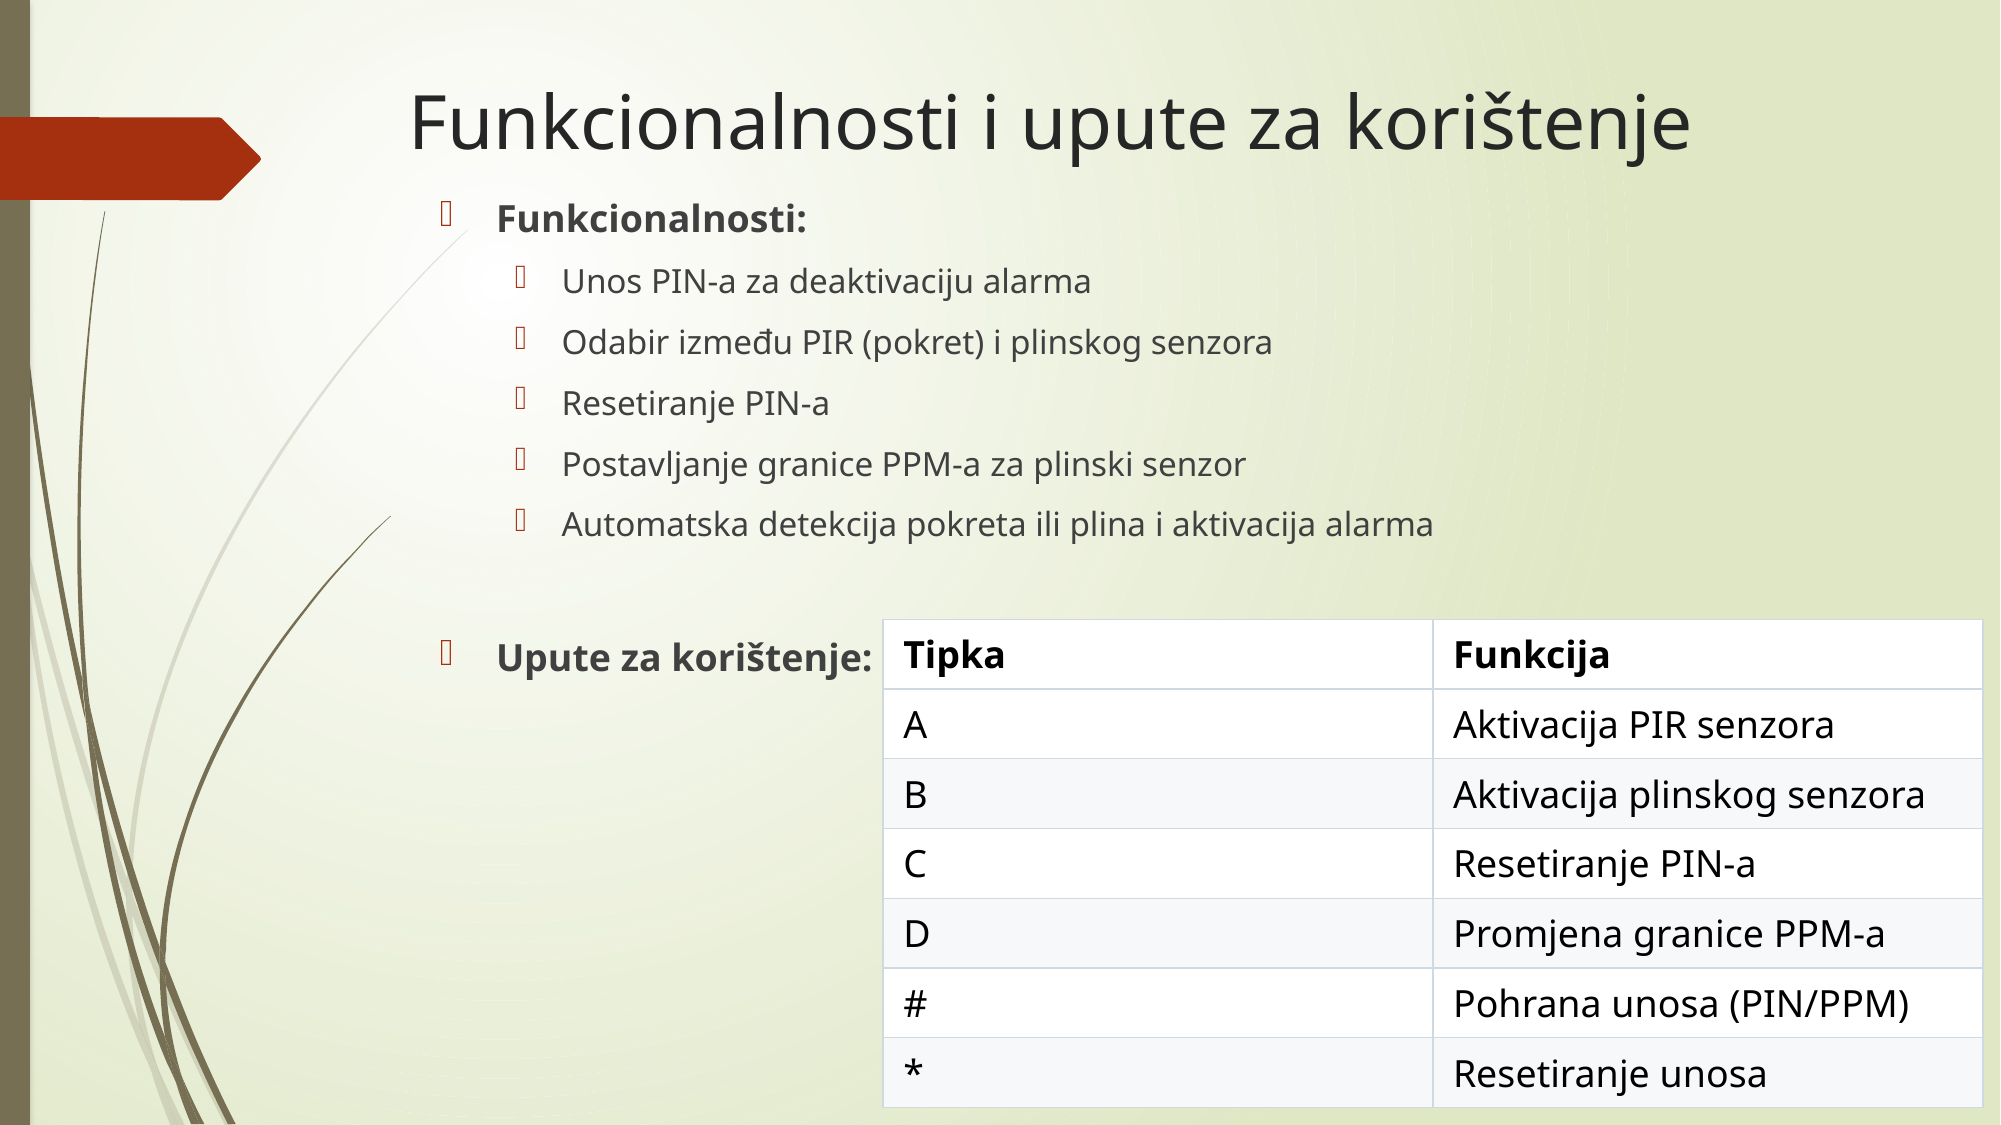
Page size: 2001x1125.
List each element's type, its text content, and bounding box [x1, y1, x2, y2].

list Funkcionalnosti: Unos PIN-a za deaktivaciju alarma Odabir između PIR (pokret) i plinskog senzora Resetiranje PIN-a Postavljanje granice PPM-a za plinski senzor Automatska detekcija pokreta ili plina i aktivacija alarma Upute za korištenje: [424, 187, 1888, 970]
table_cell Promjena granice PPM-a [1434, 899, 1982, 967]
table_cell B [884, 759, 1432, 828]
table_cell Resetiranje unosa [1434, 1038, 1982, 1107]
table_header Tipka [884, 620, 1432, 688]
table_cell D [884, 899, 1432, 967]
table_cell Resetiranje PIN-a [1434, 829, 1982, 898]
table_cell A [884, 690, 1432, 758]
table_cell Aktivacija PIR senzora [1434, 690, 1982, 758]
title Funkcionalnosti i upute za korištenje [393, 67, 1856, 188]
table_cell Aktivacija plinskog senzora [1434, 759, 1982, 828]
table_cell * [884, 1038, 1432, 1107]
table_header Funkcija [1434, 620, 1982, 688]
table_cell Pohrana unosa (PIN/PPM) [1434, 969, 1982, 1037]
table_cell # [884, 969, 1432, 1037]
table_cell C [884, 829, 1432, 898]
